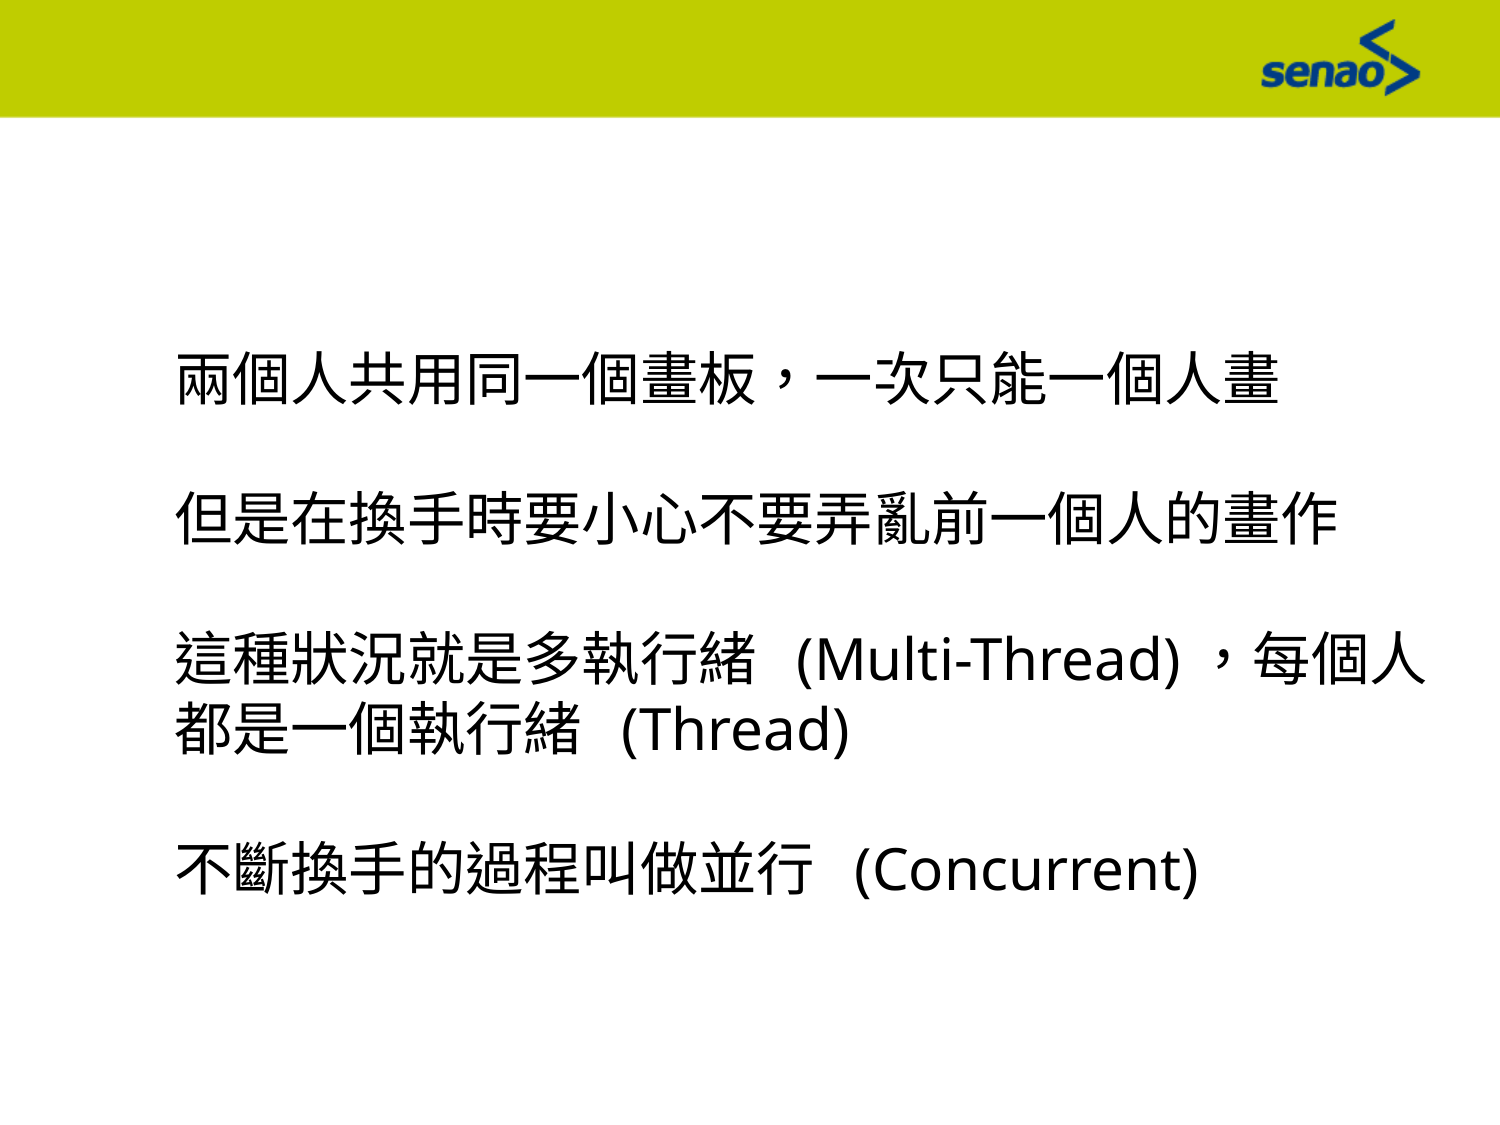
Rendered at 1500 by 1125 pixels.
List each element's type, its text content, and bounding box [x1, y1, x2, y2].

picture [0, 0, 1500, 1125]
text_box 兩個人共用同一個畫板，一次只能一個人畫 但是在換手時要小心不要弄亂前一個人的畫作 這種狀況就是多執行緒 (Multi-Thread)，每個人都是一個執行緒 (Thread) 不斷換手的過程叫做並行 (Concurrent) [159, 119, 1459, 1125]
